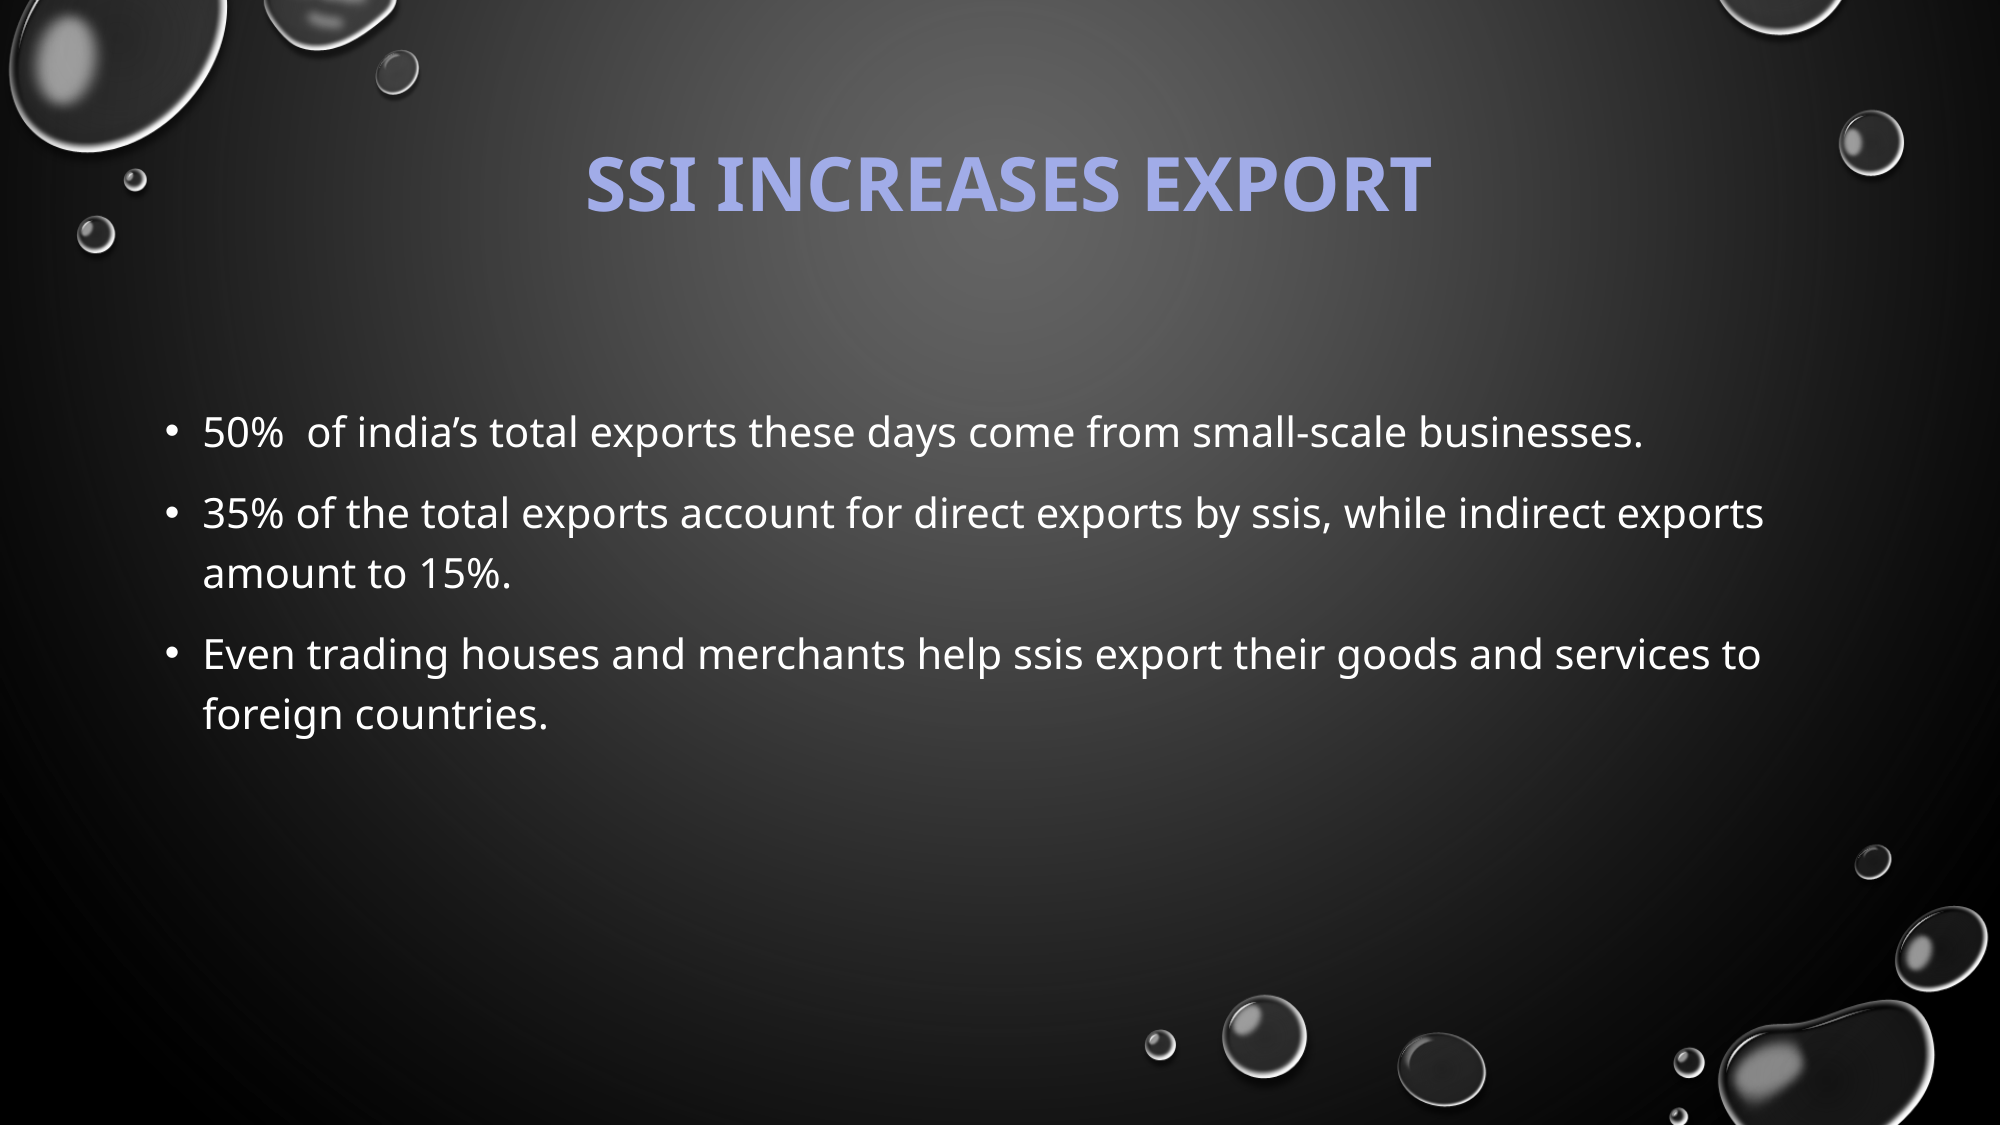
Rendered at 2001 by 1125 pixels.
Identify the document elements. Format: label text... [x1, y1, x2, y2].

title SSI Increases Export [149, 101, 1851, 364]
picture [0, 0, 2000, 1125]
list 50% of india’s total exports these days come from small-scale businesses. 35% of the total exports account for direct exports by ssis, while indirect exports amount to 15%. Even trading houses and merchants help ssis export their goods and services to foreign countries. [149, 388, 1850, 950]
